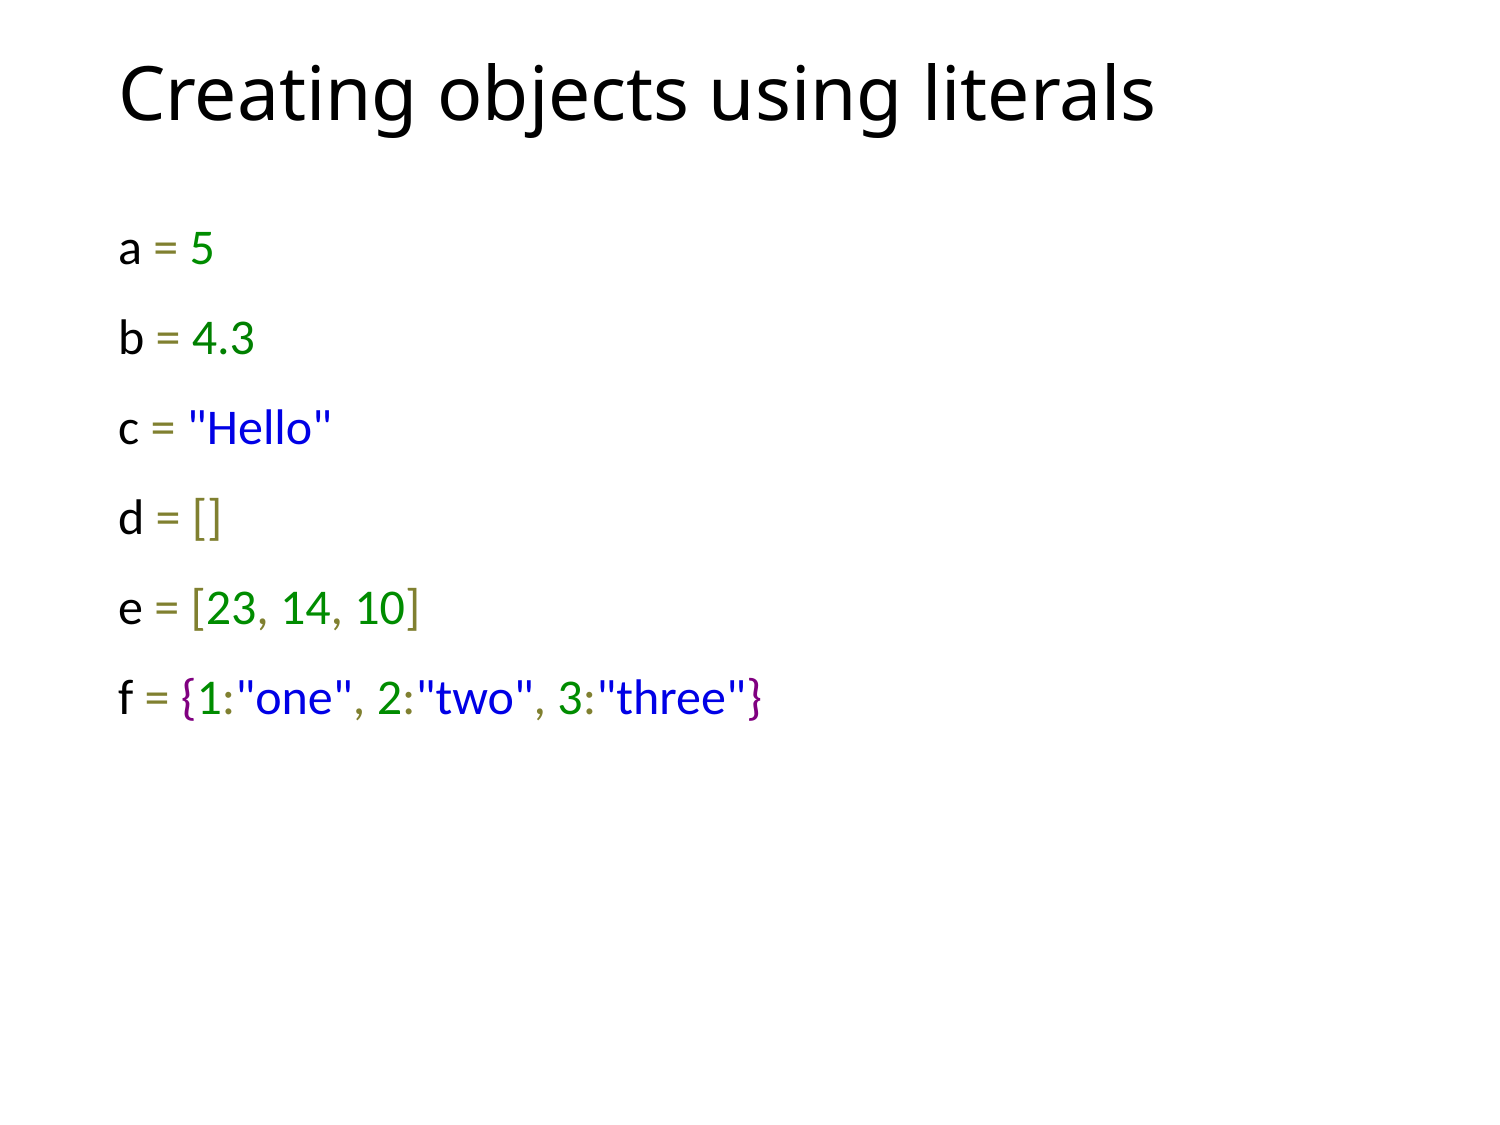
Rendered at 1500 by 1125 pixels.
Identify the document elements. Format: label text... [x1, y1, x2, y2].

list a = 5 b = 4.3 c = "Hello" d = [] e = [23, 14, 10] f = {1:"one", 2:"two", 3:"three"} [103, 177, 1397, 1068]
title Creating objects using literals [103, 4, 1397, 177]
